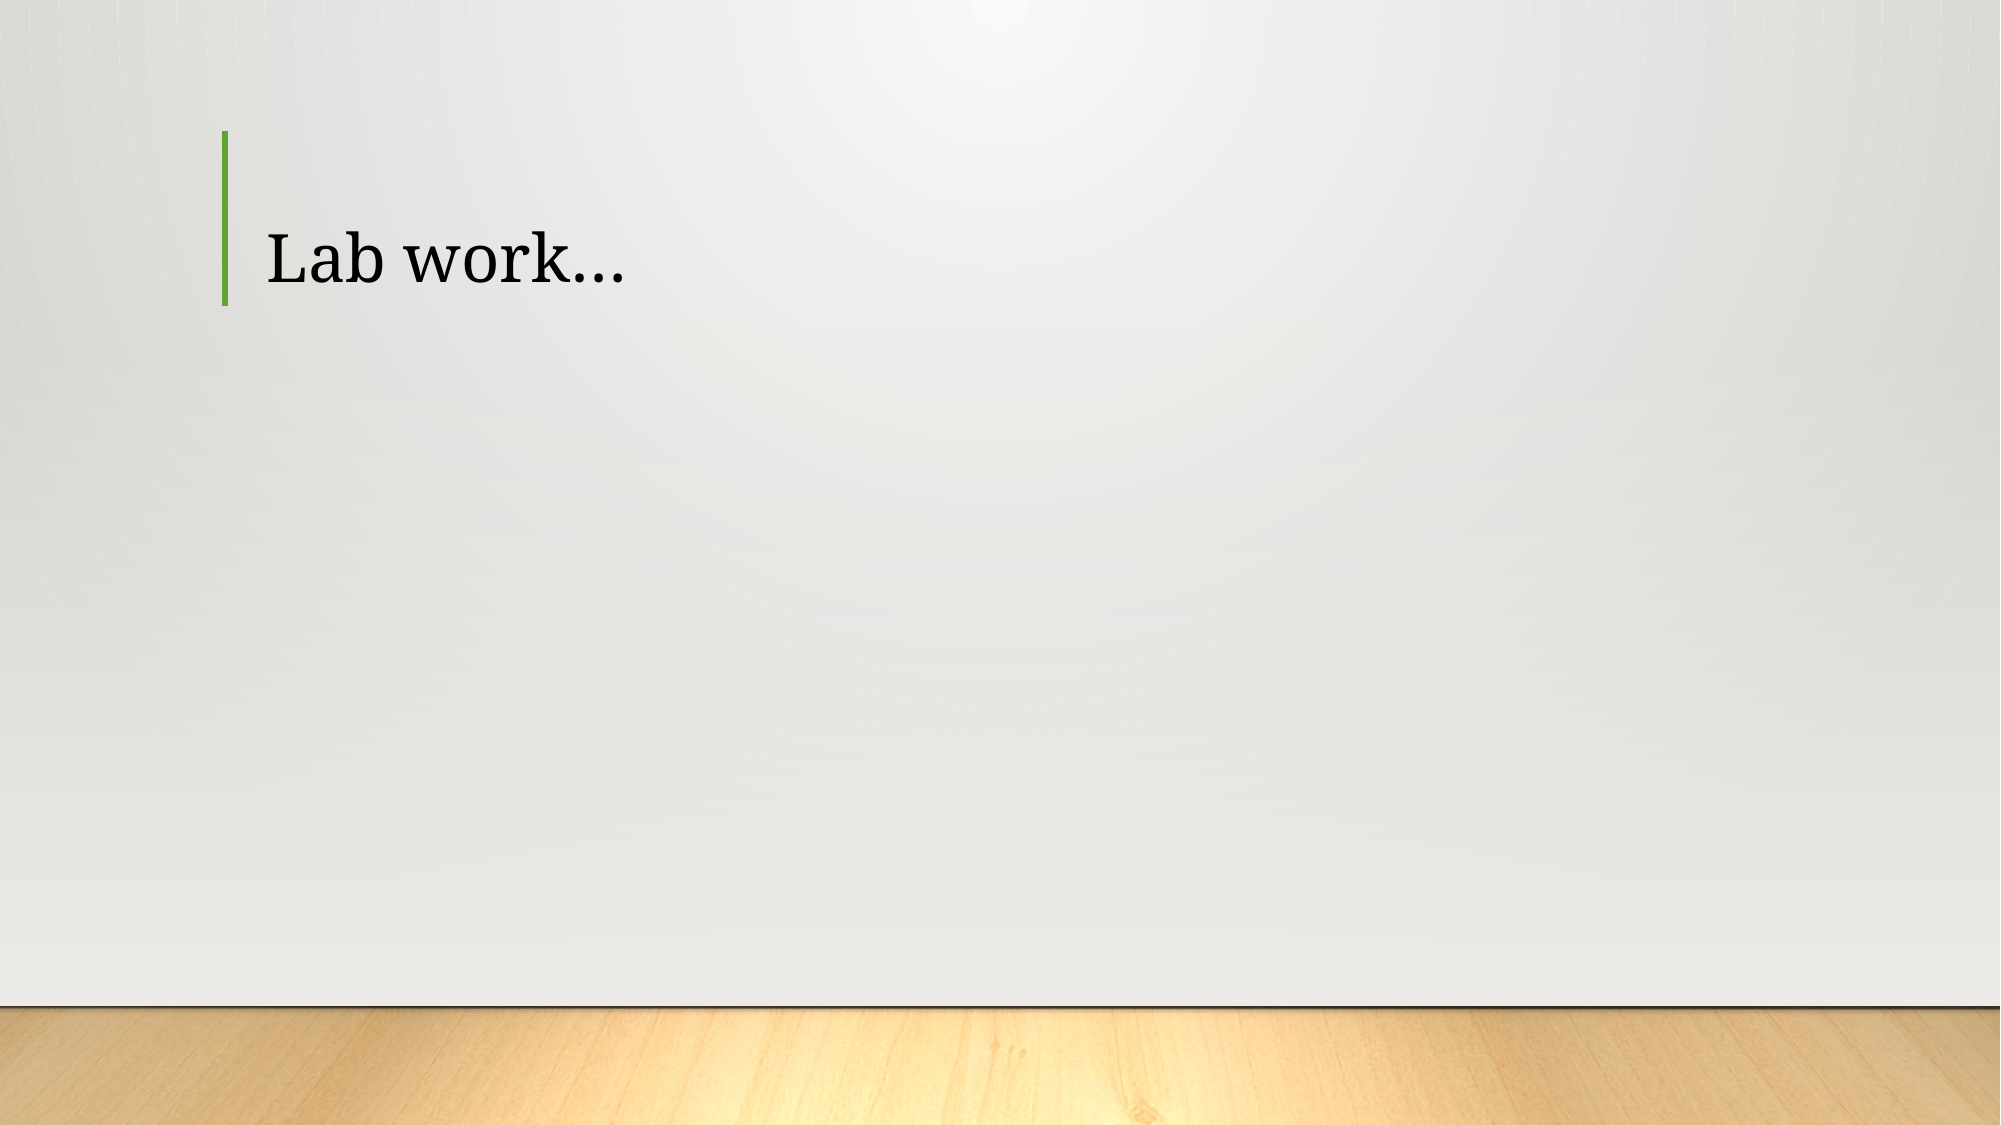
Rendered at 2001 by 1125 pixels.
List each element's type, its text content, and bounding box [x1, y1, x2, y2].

title Lab work… [251, 131, 1814, 305]
picture [0, 1006, 2000, 1125]
